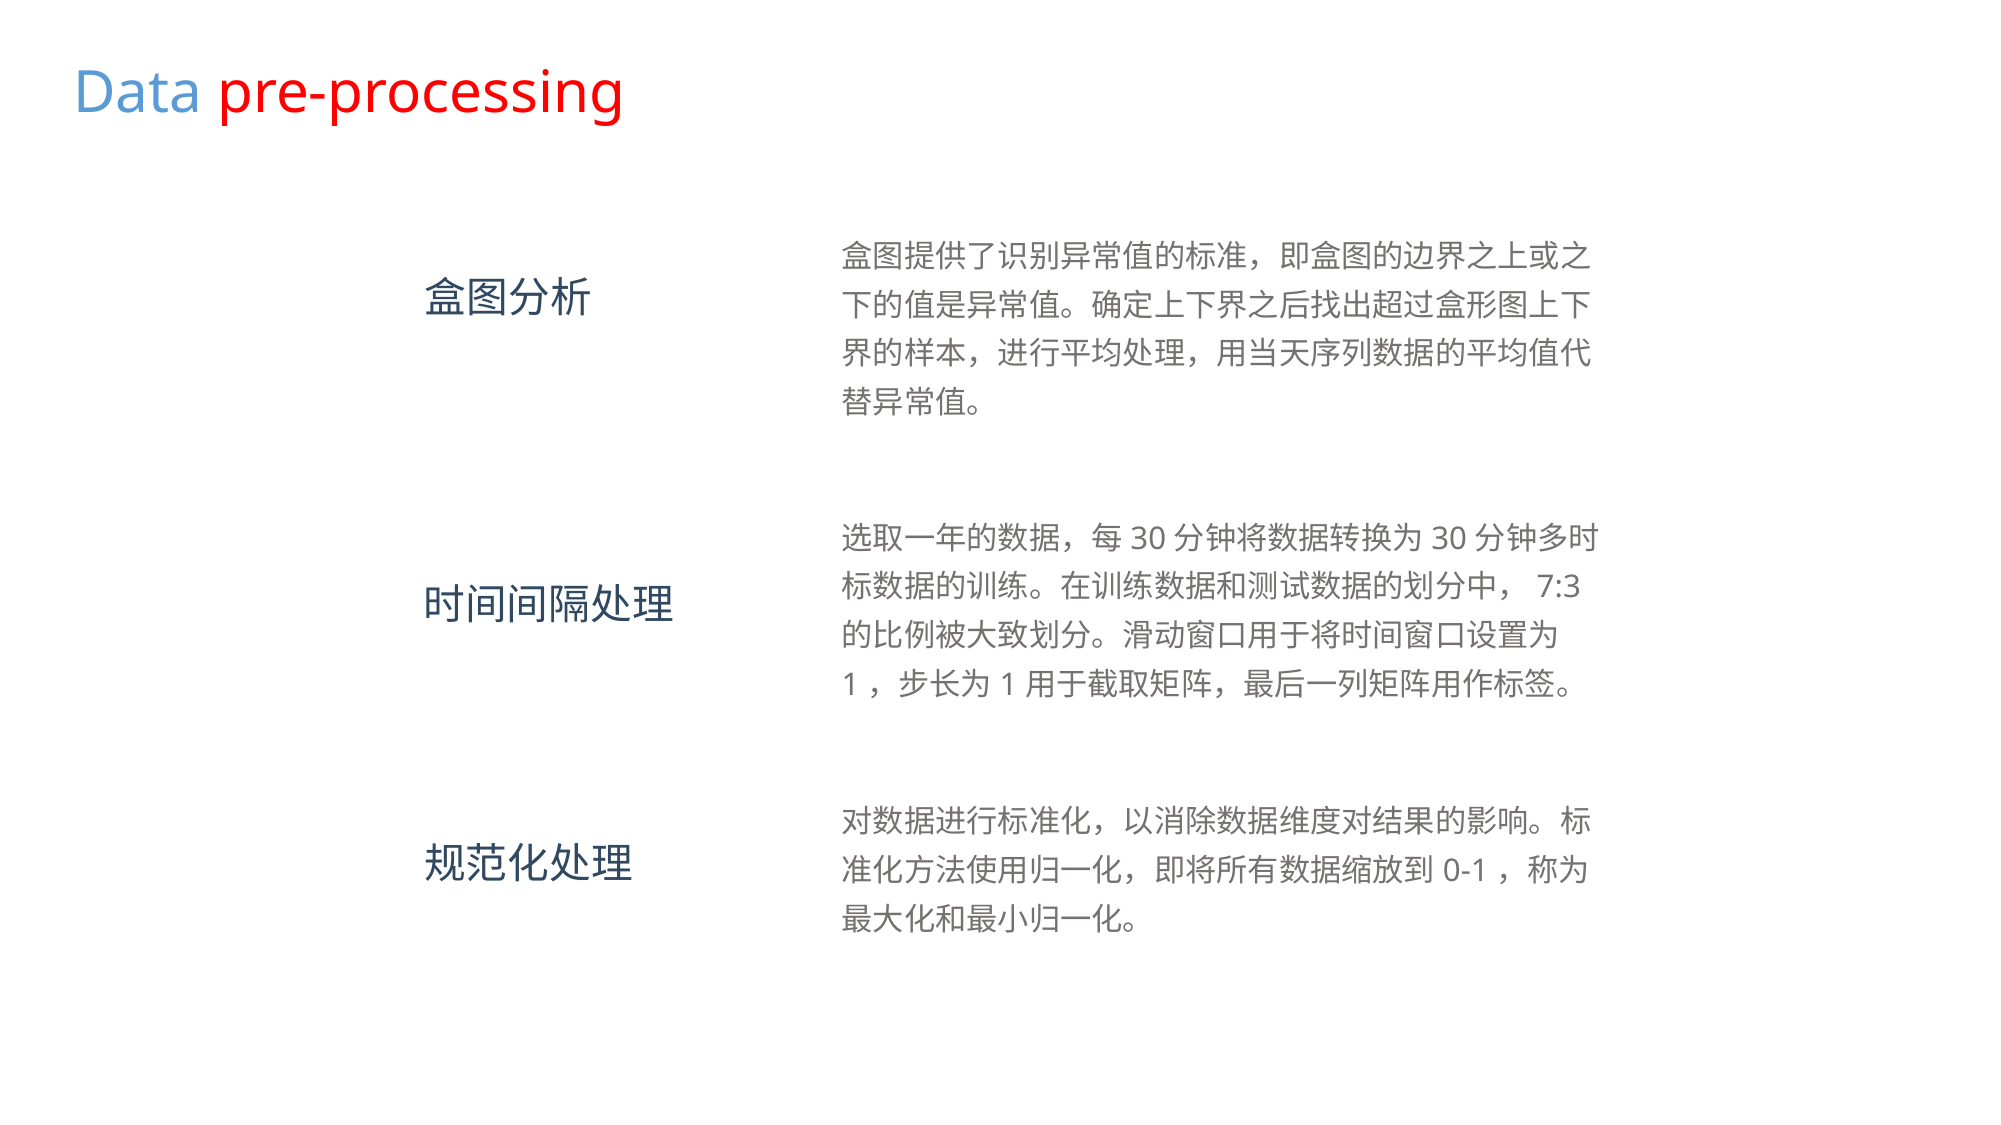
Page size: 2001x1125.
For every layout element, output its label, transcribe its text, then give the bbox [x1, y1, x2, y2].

text_box 盒图分析 [397, 270, 620, 321]
text_box 规范化处理 [417, 836, 640, 887]
text_box Data pre-processing [58, 54, 640, 125]
text_box 盒图提供了识别异常值的标准，即盒图的边界之上或之下的值是异常值。确定上下界之后找出超过盒形图上下界的样本，进行平均处理，用当天序列数据的平均值代替异常值。 [826, 217, 1617, 428]
text_box 时间间隔处理 [416, 577, 681, 628]
text_box 对数据进行标准化，以消除数据维度对结果的影响。标准化方法使用归一化，即将所有数据缩放到0-1，称为最大化和最小归一化。 [826, 782, 1617, 944]
text_box 选取一年的数据，每30分钟将数据转换为30分钟多时标数据的训练。在训练数据和测试数据的划分中，7:3的比例被大致划分。滑动窗口用于将时间窗口设置为1，步长为1用于截取矩阵，最后一列矩阵用作标签。 [826, 499, 1617, 709]
